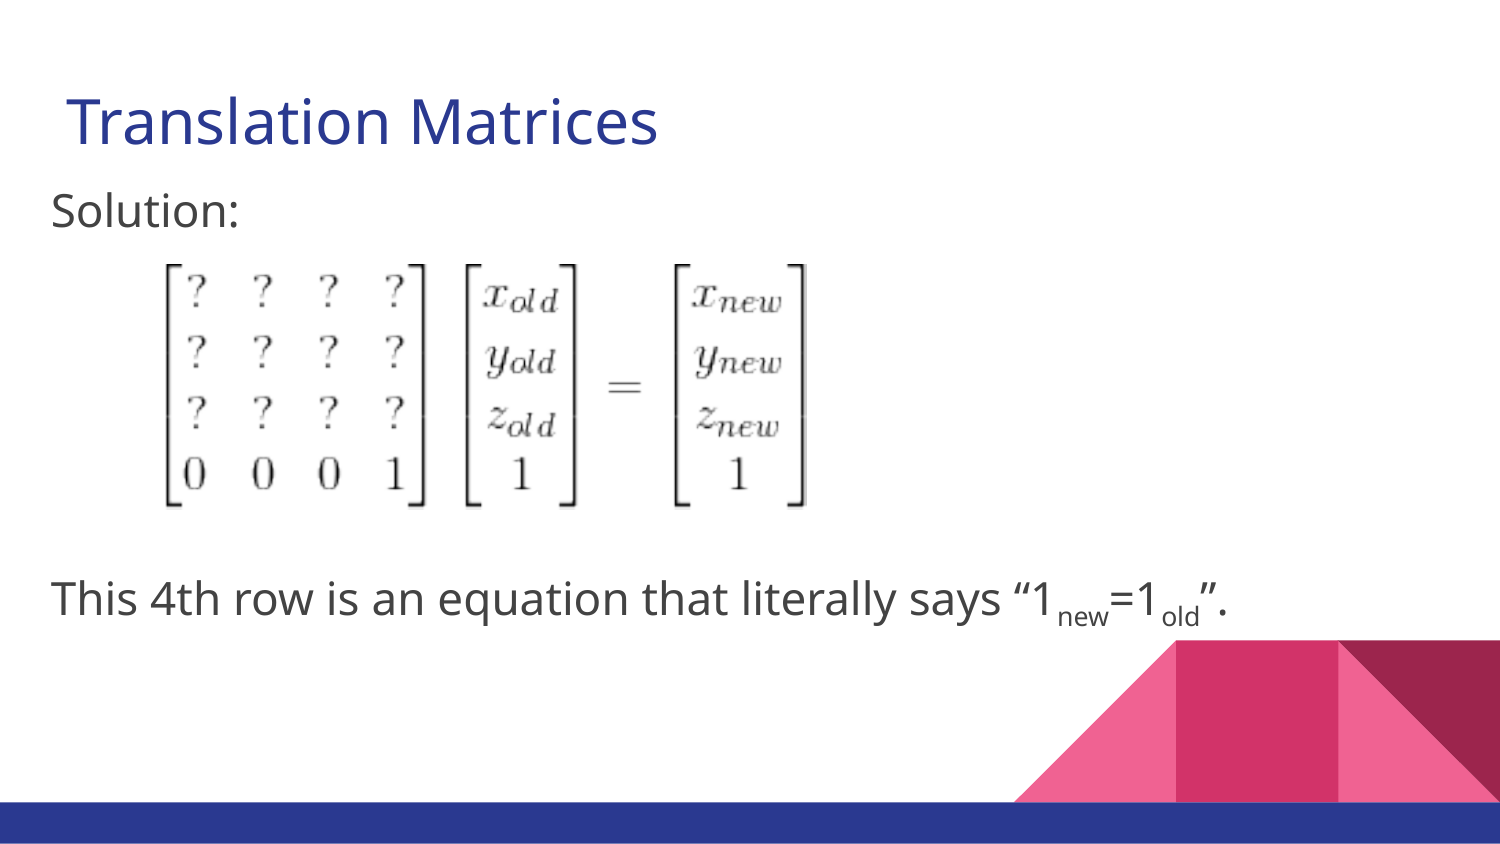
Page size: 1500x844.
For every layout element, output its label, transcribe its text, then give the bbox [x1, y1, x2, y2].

list Solution: This 4th row is an equation that literally says “1new=1old”. [35, 158, 1434, 707]
picture [164, 264, 807, 510]
title Translation Matrices [51, 67, 1449, 167]
